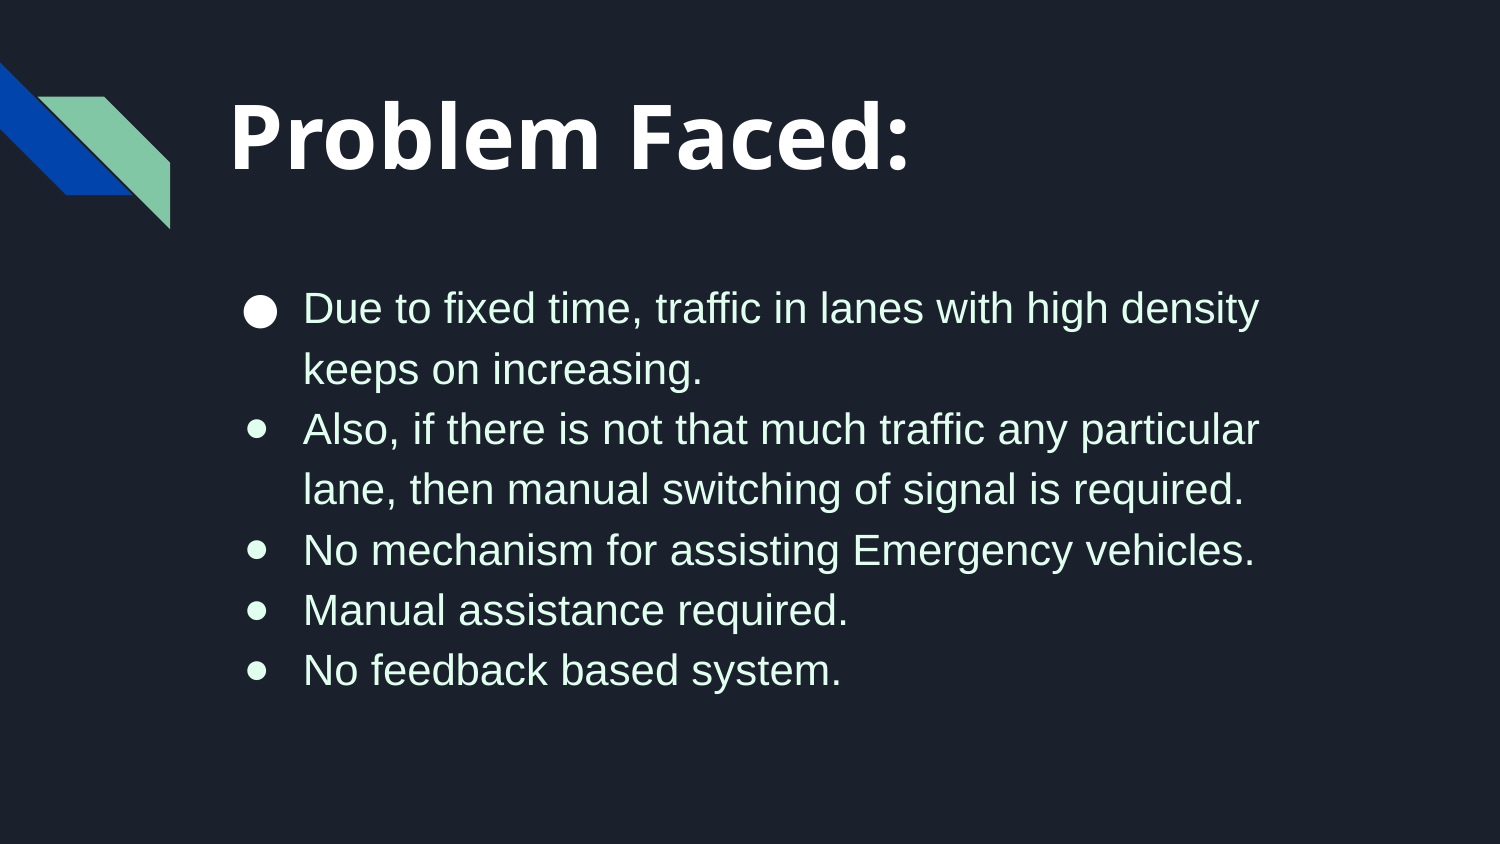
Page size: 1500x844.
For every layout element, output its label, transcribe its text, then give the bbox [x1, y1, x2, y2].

list Due to fixed time, traffic in lanes with high density keeps on increasing. Also, if there is not that much traffic any particular lane, then manual switching of signal is required. No mechanism for assisting Emergency vehicles. Manual assistance required. No feedback based system. [212, 257, 1368, 735]
title Problem Faced: [212, 64, 1368, 215]
